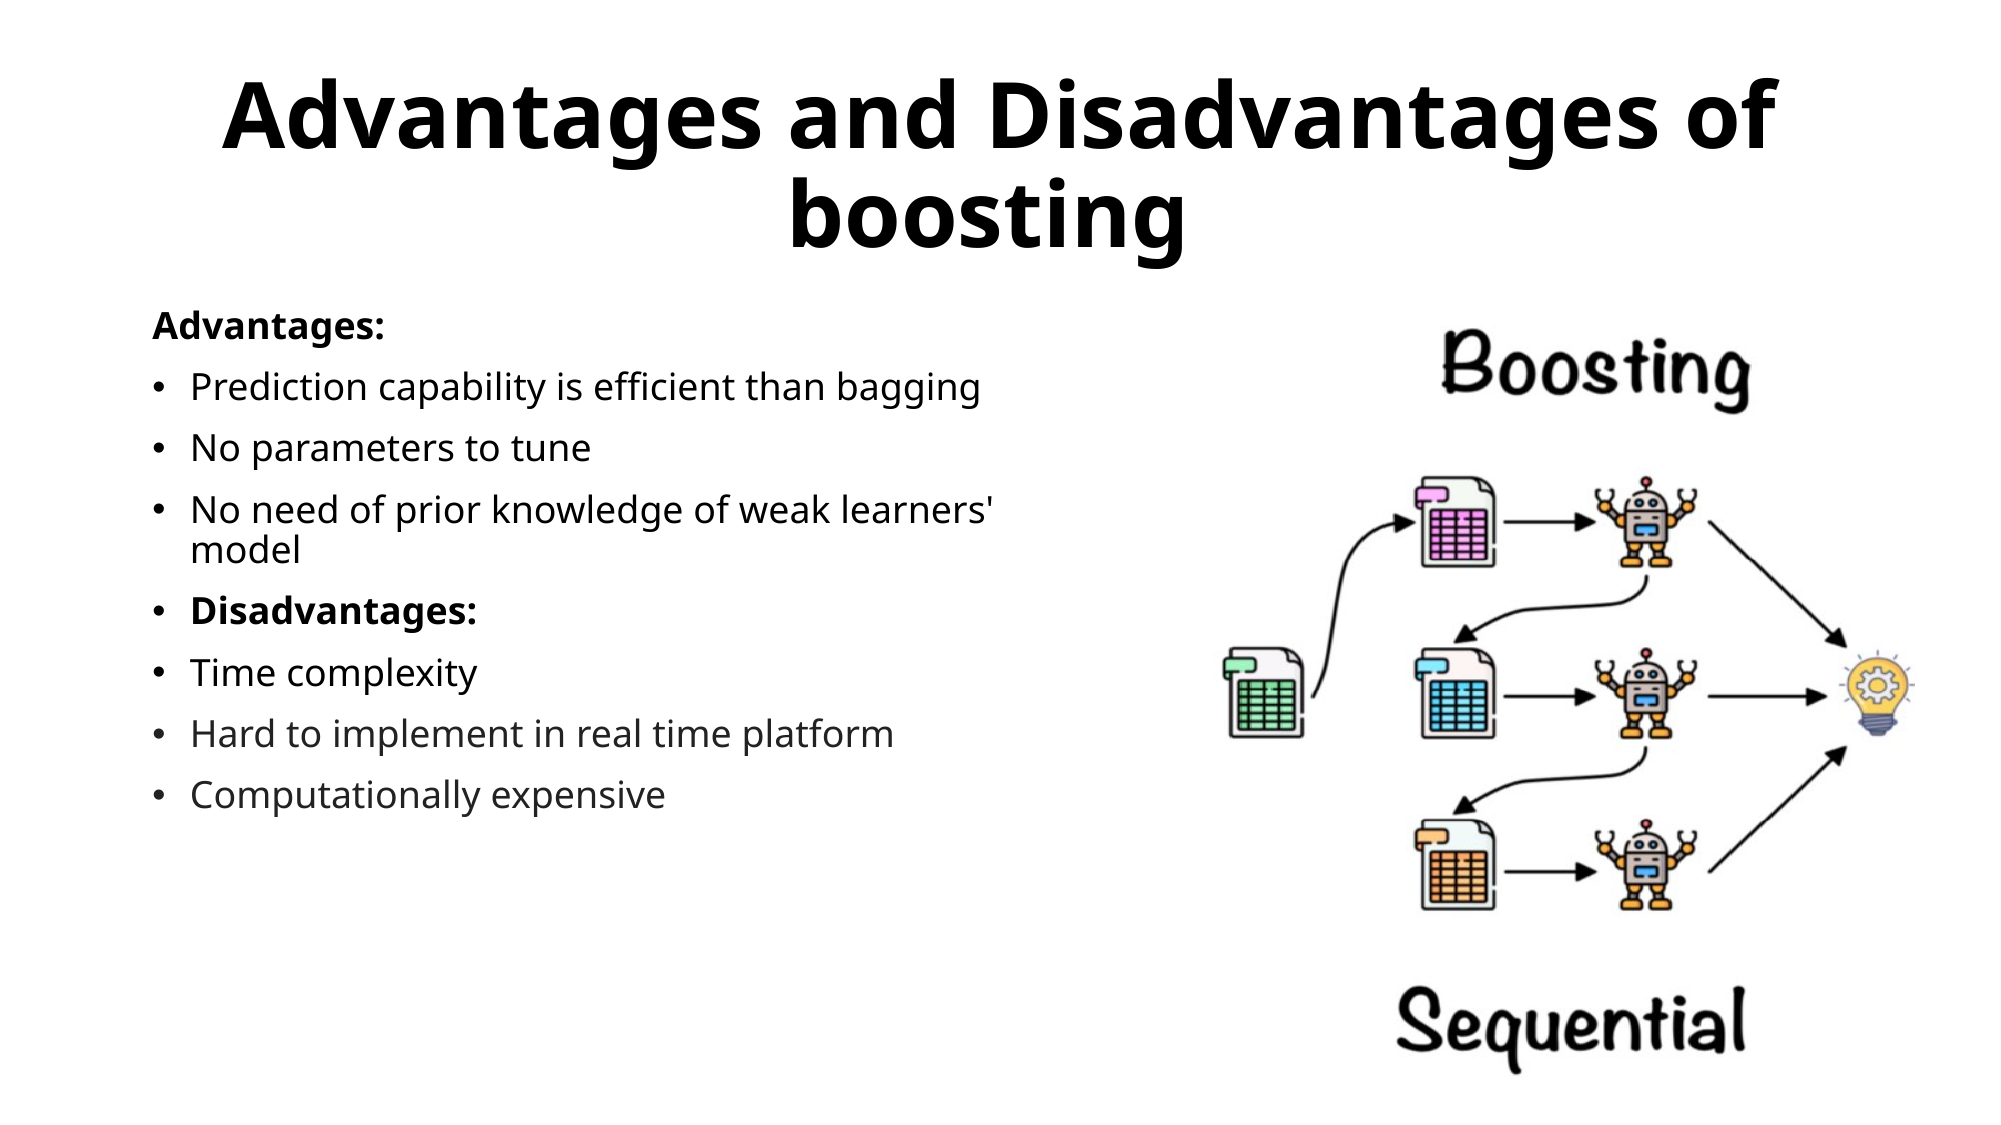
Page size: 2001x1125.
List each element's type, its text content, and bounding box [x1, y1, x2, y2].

picture [1121, 299, 1915, 1082]
list Advantages: Prediction capability is efficient than bagging No parameters to tune No need of prior knowledge of weak learners' model Disadvantages: Time complexity Hard to implement in real time platform Computationally expensive [137, 299, 1044, 1014]
title Advantages and Disadvantages of boosting [137, 59, 1863, 278]
